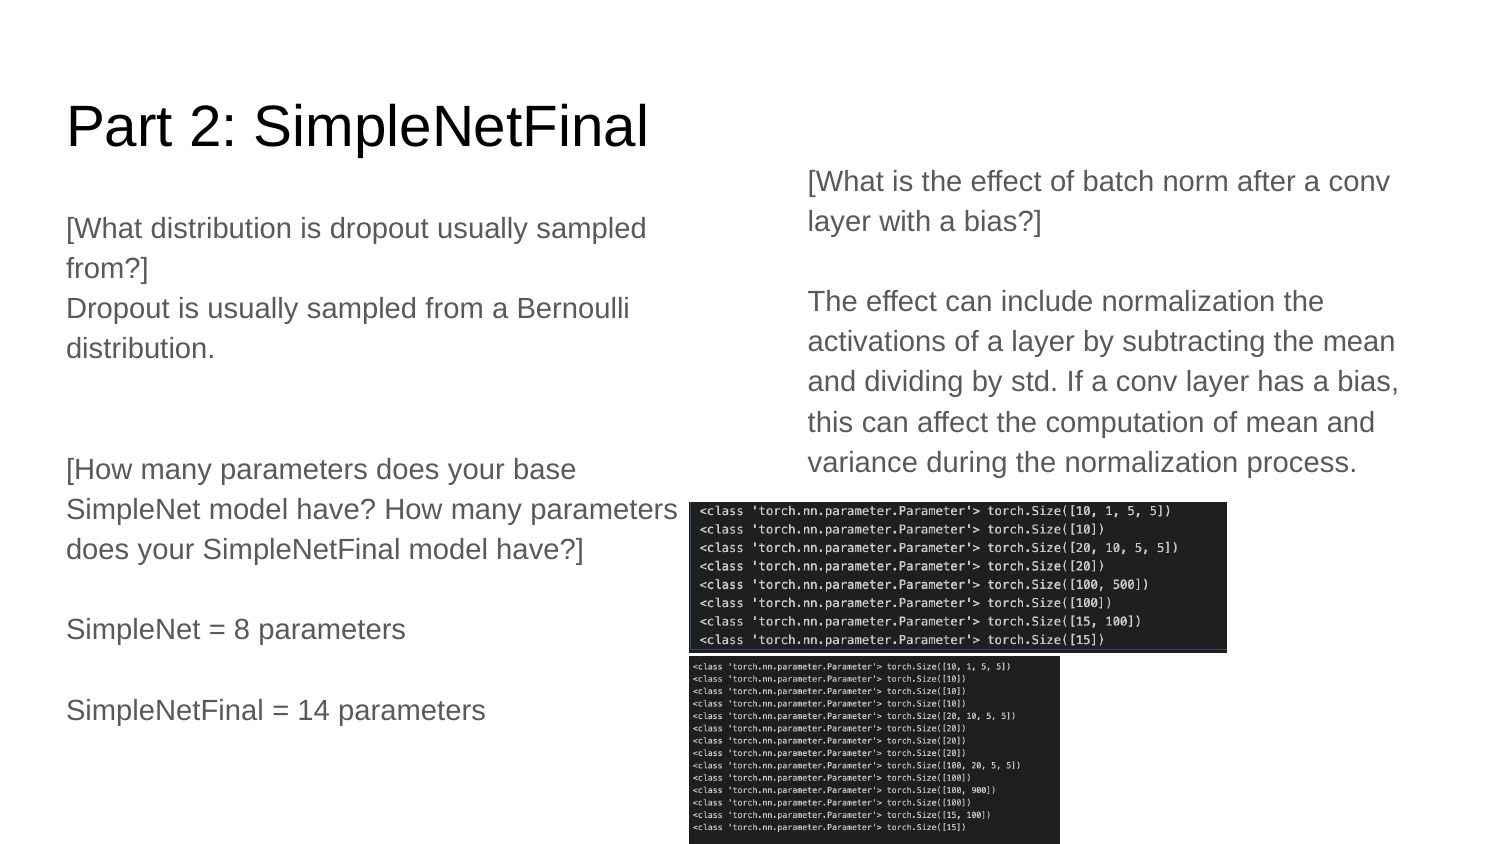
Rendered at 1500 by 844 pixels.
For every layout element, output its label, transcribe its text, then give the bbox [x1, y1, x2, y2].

picture [689, 502, 1227, 654]
list [What is the effect of batch norm after a conv layer with a bias?] The effect can include normalization the activations of a layer by subtracting the mean and dividing by std. If a conv layer has a bias, this can affect the computation of mean and variance during the normalization process. [792, 141, 1449, 703]
list [What distribution is dropout usually sampled from?] Dropout is usually sampled from a Bernoulli distribution. [How many parameters does your base SimpleNet model have? How many parameters does your SimpleNetFinal model have?] SimpleNet = 8 parameters SimpleNetFinal = 14 parameters [51, 189, 708, 750]
picture [689, 655, 1060, 844]
title Part 2: SimpleNetFinal [51, 72, 1449, 167]
